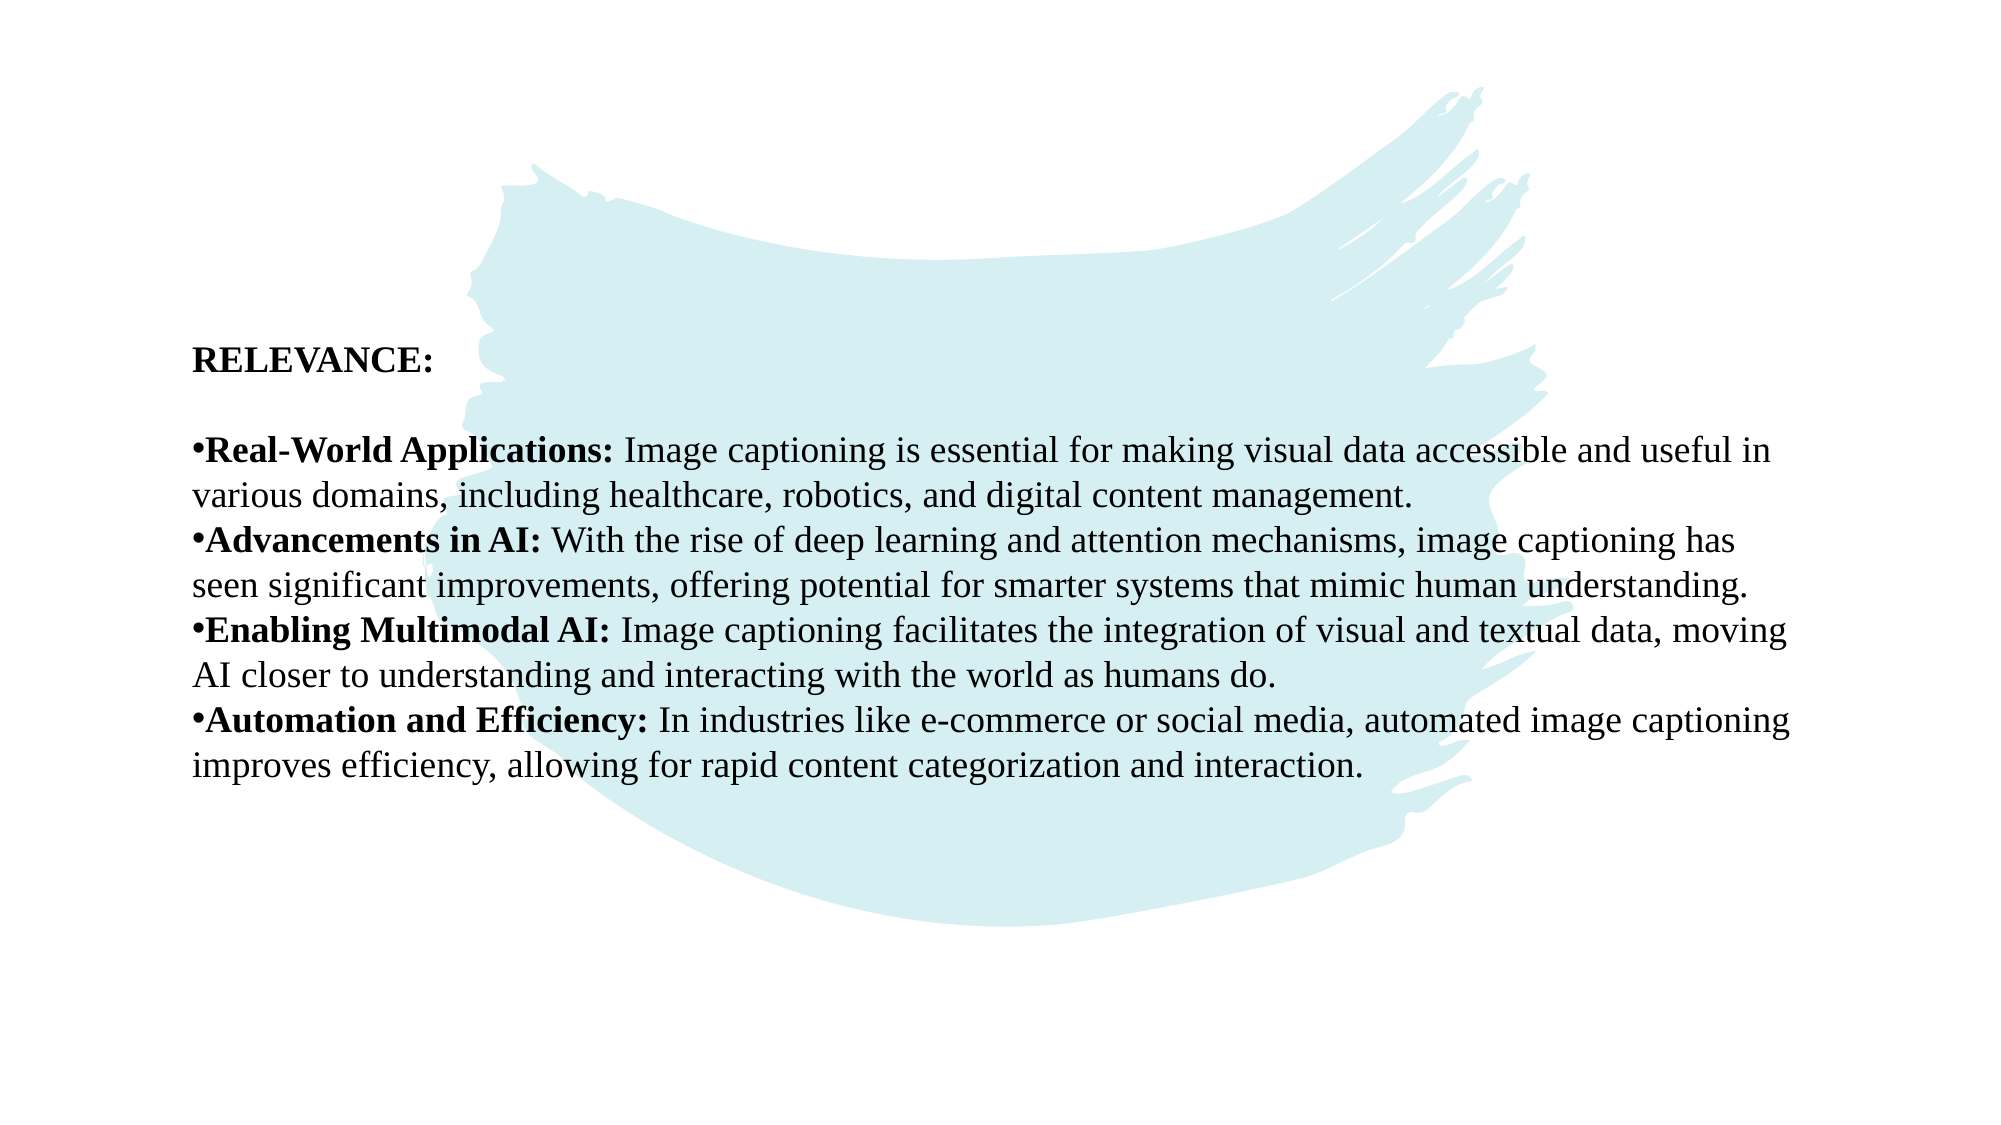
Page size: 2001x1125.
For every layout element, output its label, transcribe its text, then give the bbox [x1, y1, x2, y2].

text_box RELEVANCE: Real-World Applications: Image captioning is essential for making visual data accessible and useful in various domains, including healthcare, robotics, and digital content management. Advancements in AI: With the rise of deep learning and attention mechanisms, image captioning has seen significant improvements, offering potential for smarter systems that mimic human understanding. Enabling Multimodal AI: Image captioning facilitates the integration of visual and textual data, moving AI closer to understanding and interacting with the world as humans do. Automation and Efficiency: In industries like e-commerce or social media, automated image captioning improves efficiency, allowing for rapid content categorization and interaction. [177, 327, 1823, 793]
